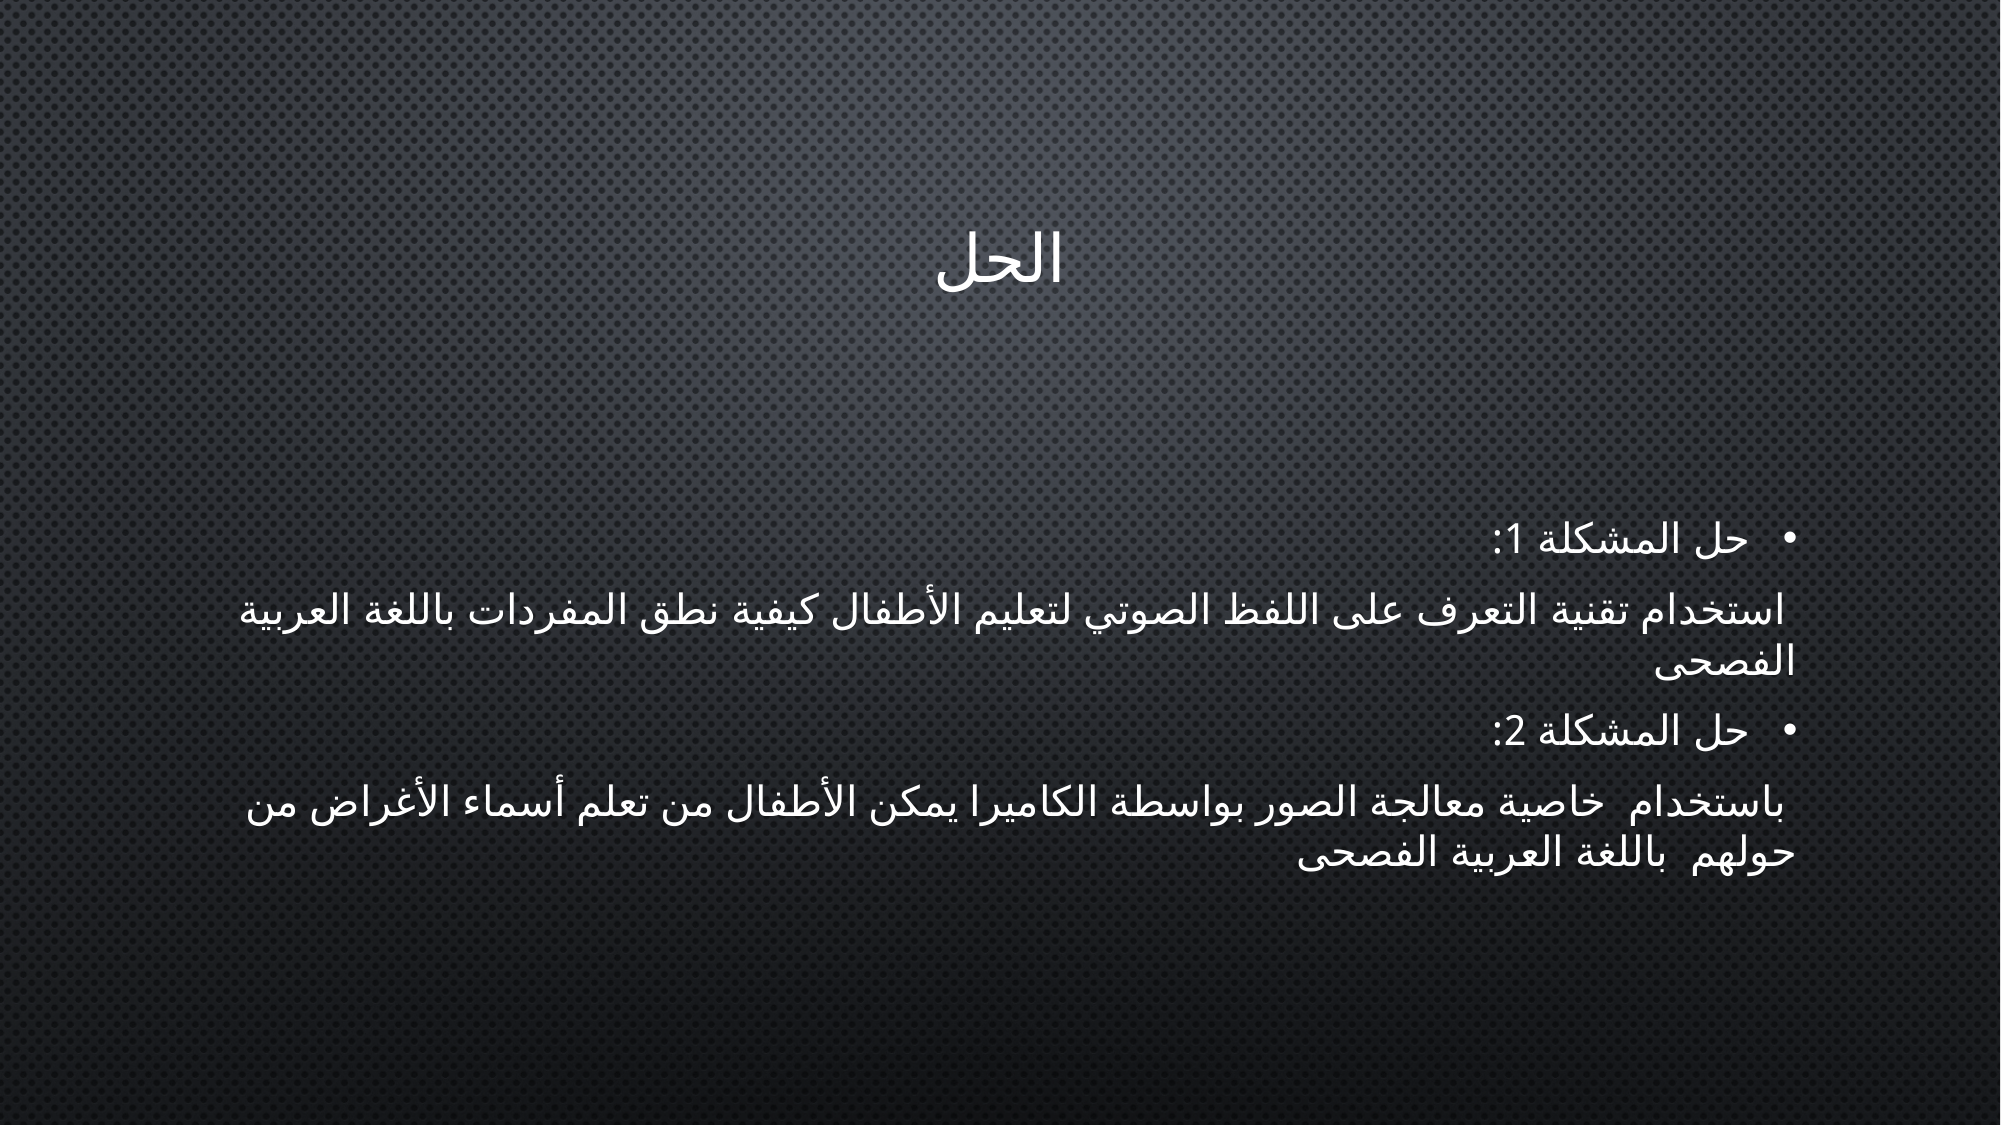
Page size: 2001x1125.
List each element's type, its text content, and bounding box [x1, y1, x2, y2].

list حل المشكلة 1: استخدام تقنية التعرف على اللفظ الصوتي لتعليم الأطفال كيفية نطق المفردات باللغة العربية الفصحى حل المشكلة 2: باستخدام خاصية معالجة الصور بواسطة الكاميرا يمكن الأطفال من تعلم أسماء الأغراض من حولهم باللغة العربية الفصحى [187, 437, 1813, 950]
title الحل [187, 99, 1813, 413]
